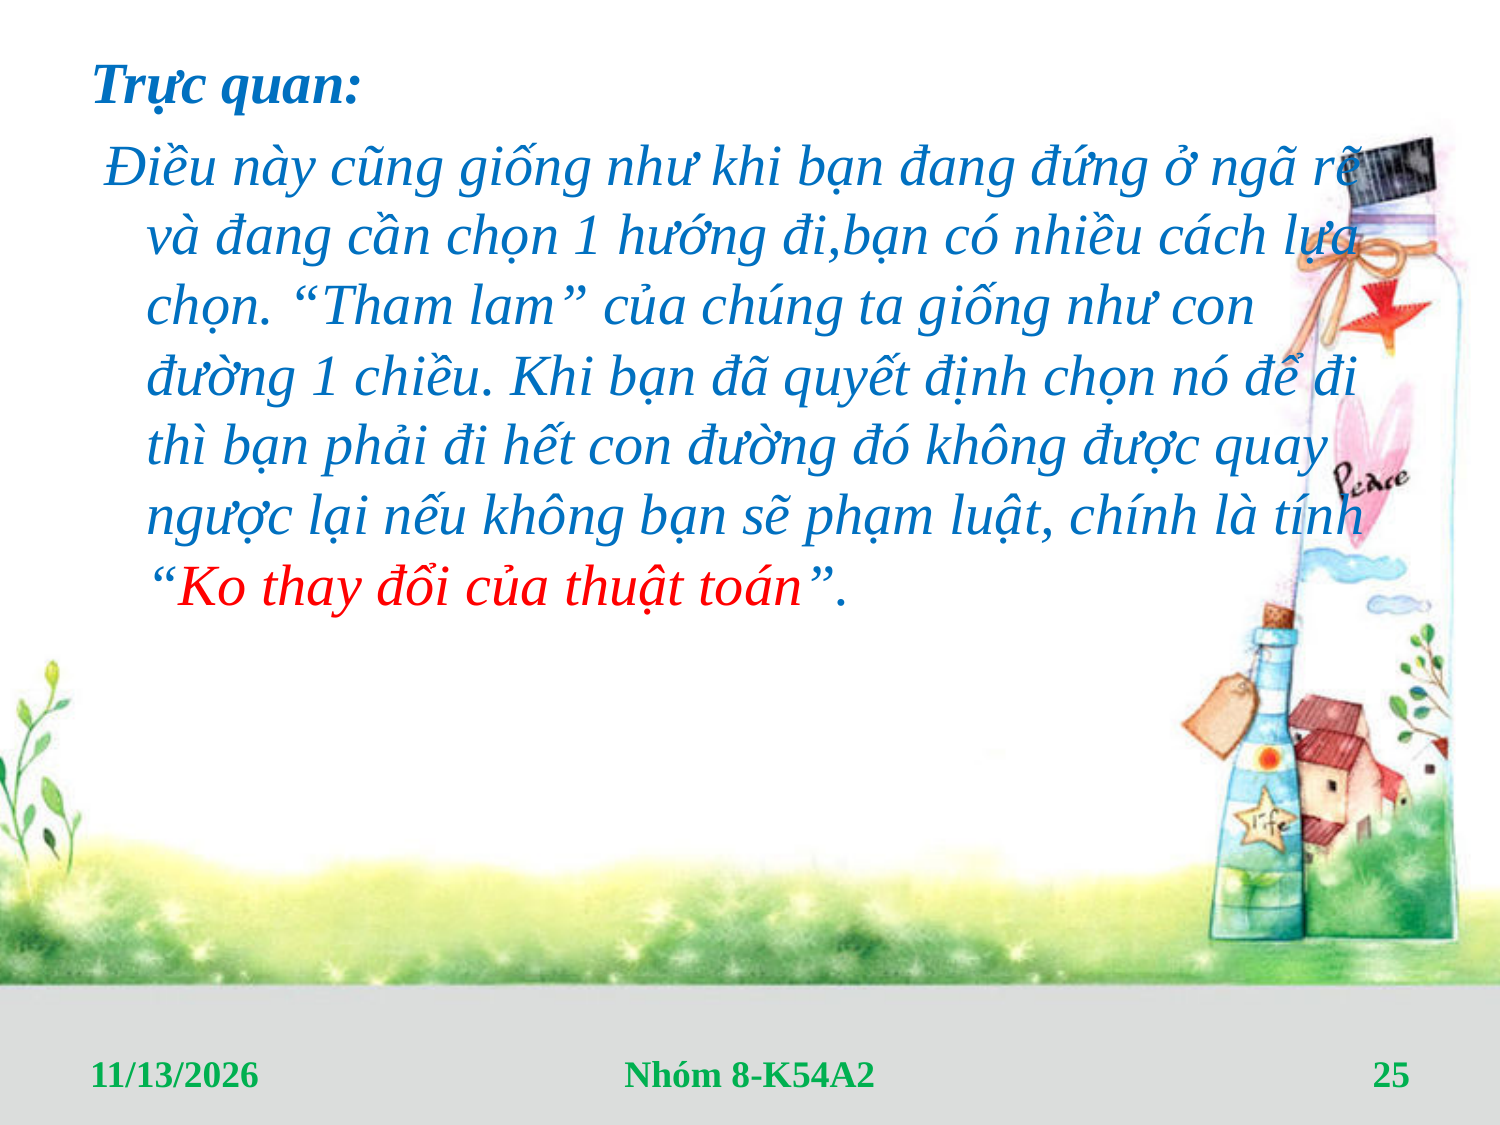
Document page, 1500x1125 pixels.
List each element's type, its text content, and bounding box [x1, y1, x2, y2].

list Trực quan: Điều này cũng giống như khi bạn đang đứng ở ngã rẽ và đang cần chọn 1 hướng đi,bạn có nhiều cách lựa chọn. “Tham lam” của chúng ta giống như con đường 1 chiều. Khi bạn đã quyết định chọn nó để đi thì bạn phải đi hết con đường đó không được quay ngược lại nếu không bạn sẽ phạm luật, chính là tính “Ko thay đổi của thuật toán”. [75, 37, 1425, 1005]
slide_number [75, 1042, 425, 1103]
footer Nhóm 8-K54A2 [512, 1042, 988, 1103]
picture [0, 0, 1500, 1125]
slide_number 25 [1074, 1042, 1425, 1103]
